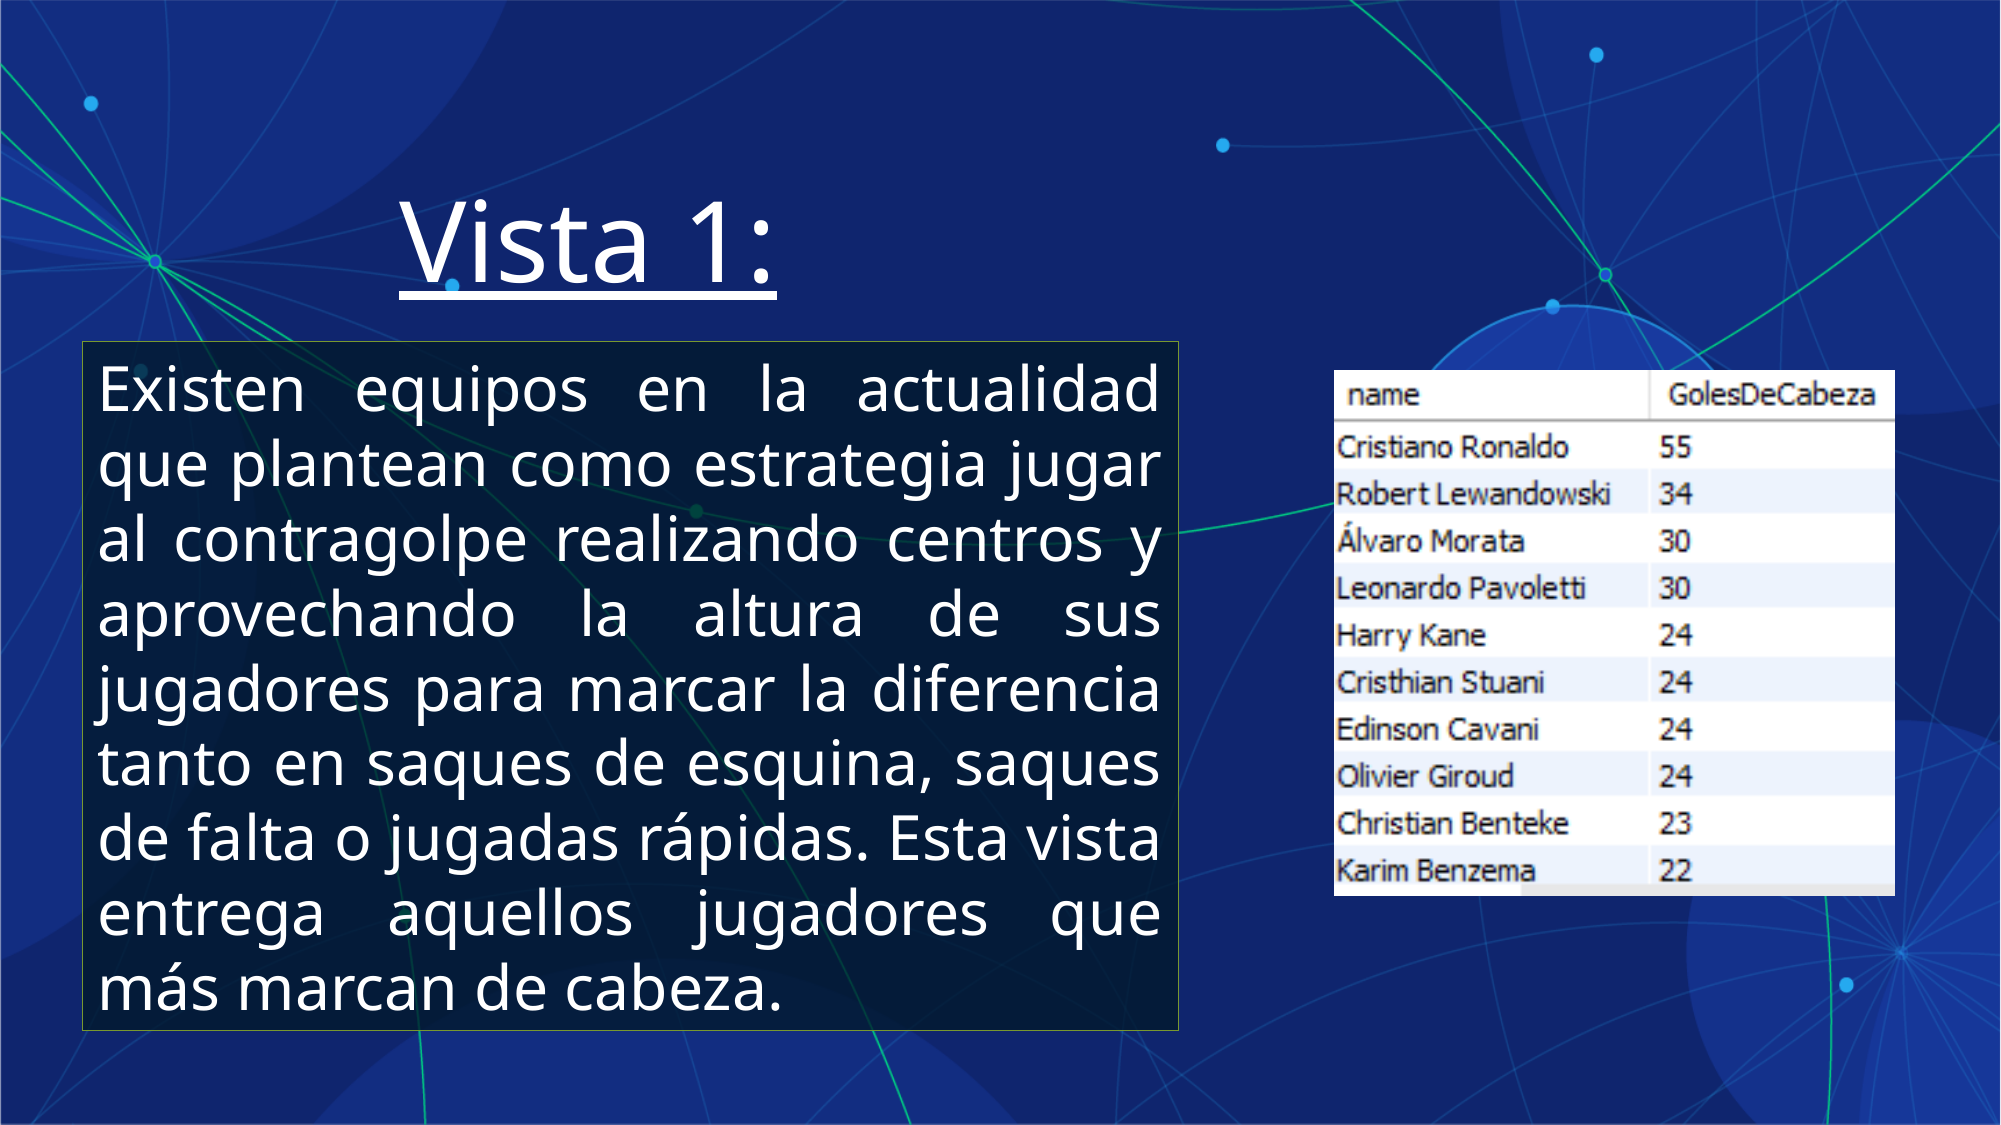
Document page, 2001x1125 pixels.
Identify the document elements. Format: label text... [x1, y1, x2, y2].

text_box Vista 1: [0, 163, 1244, 313]
text_box Existen equipos en la actualidad que plantean como estrategia jugar al contragolpe realizando centros y aprovechando la altura de sus jugadores para marcar la diferencia tanto en saques de esquina, saques de falta o jugadas rápidas. Esta vista entrega aquellos jugadores que más marcan de cabeza. [82, 341, 1179, 1031]
picture [0, 0, 2001, 1125]
